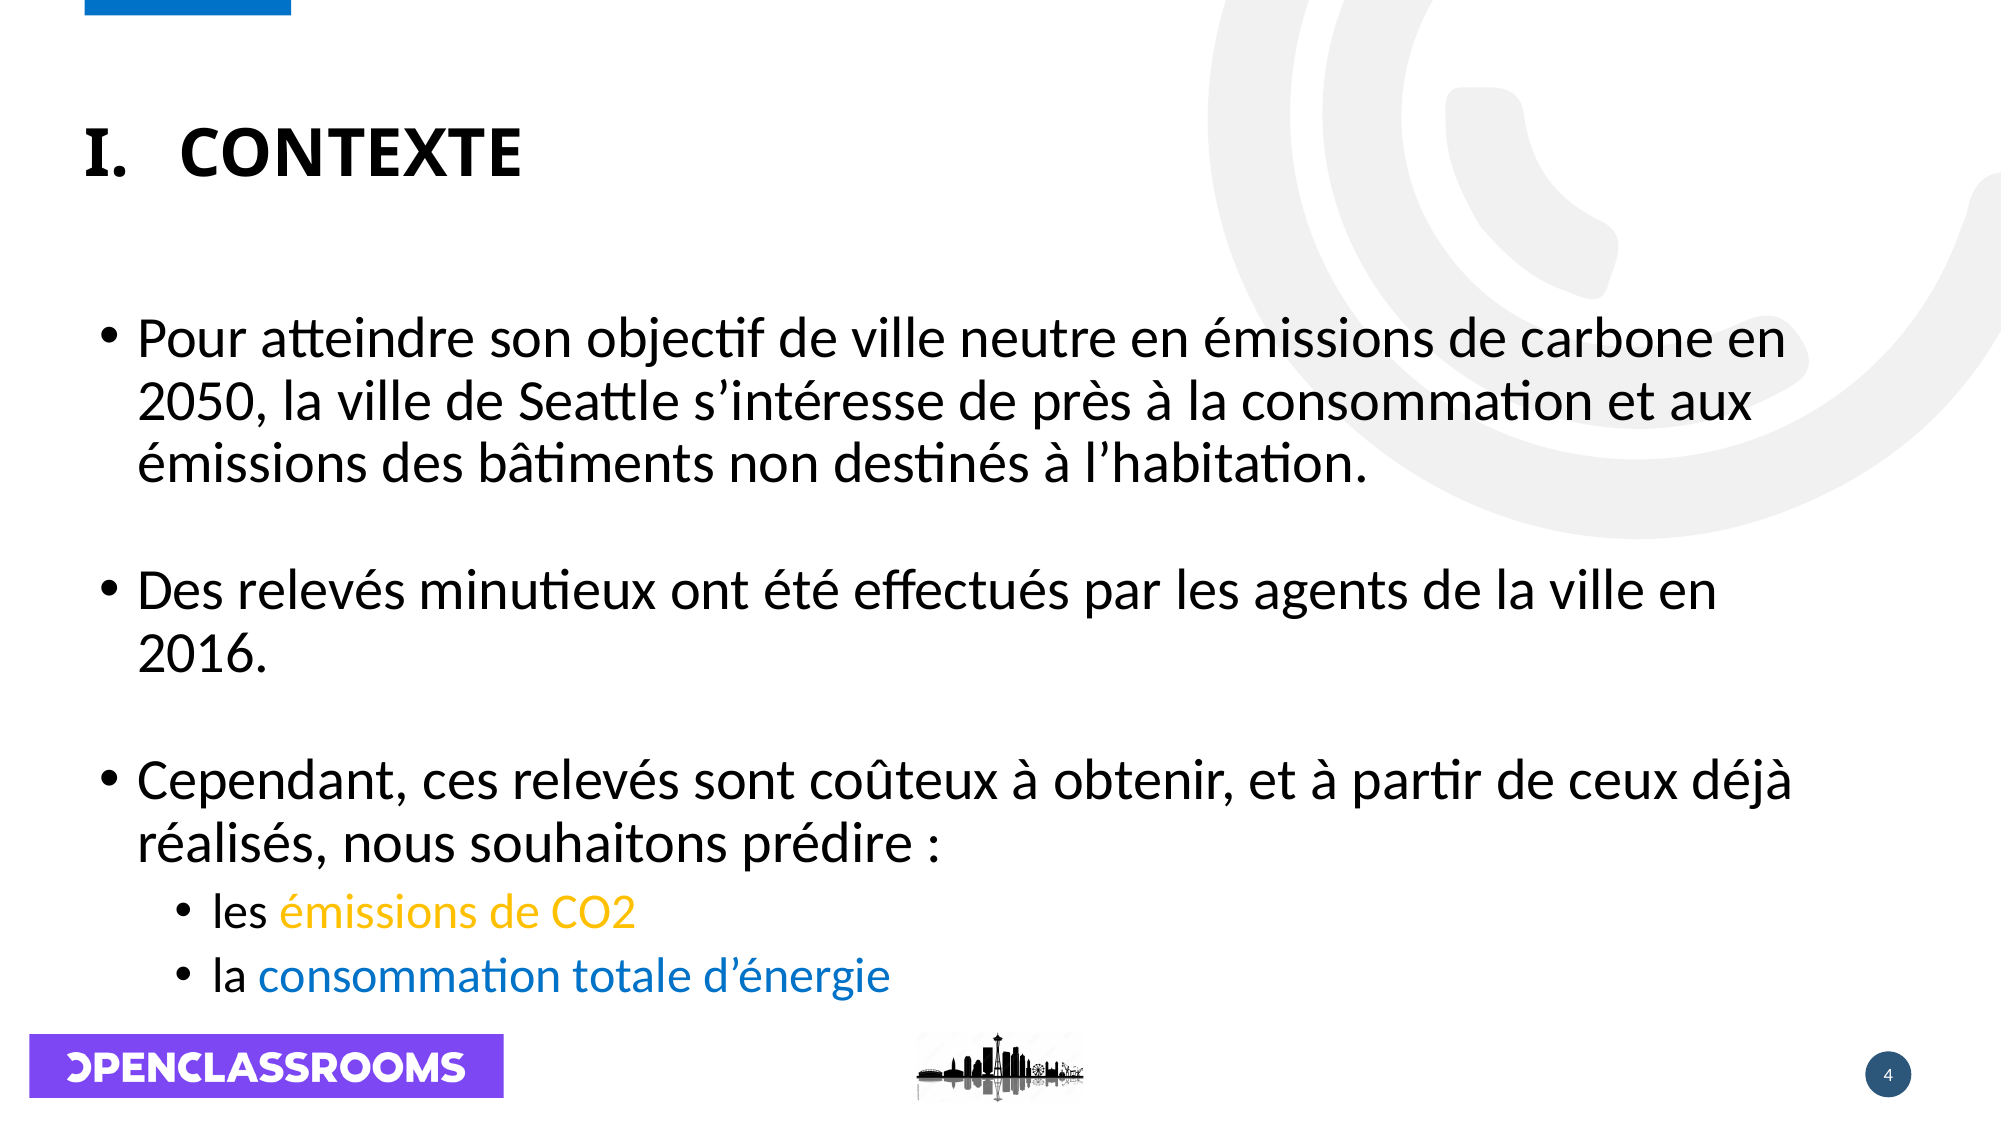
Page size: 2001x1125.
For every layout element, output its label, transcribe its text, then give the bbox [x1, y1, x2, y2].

slide_number 4 [1864, 1059, 1913, 1090]
list Pour atteindre son objectif de ville neutre en émissions de carbone en 2050, la ville de Seattle s’intéresse de près à la consommation et aux émissions des bâtiments non destinés à l’habitation. Des relevés minutieux ont été effectués par les agents de la ville en 2016. Cependant, ces relevés sont coûteux à obtenir, et à partir de ceux déjà réalisés, nous souhaitons prédire : les émissions de CO2 la consommation totale d’énergie [84, 299, 1863, 1014]
picture [29, 1034, 504, 1098]
picture [916, 1032, 1084, 1103]
title contexte [84, 40, 1914, 192]
